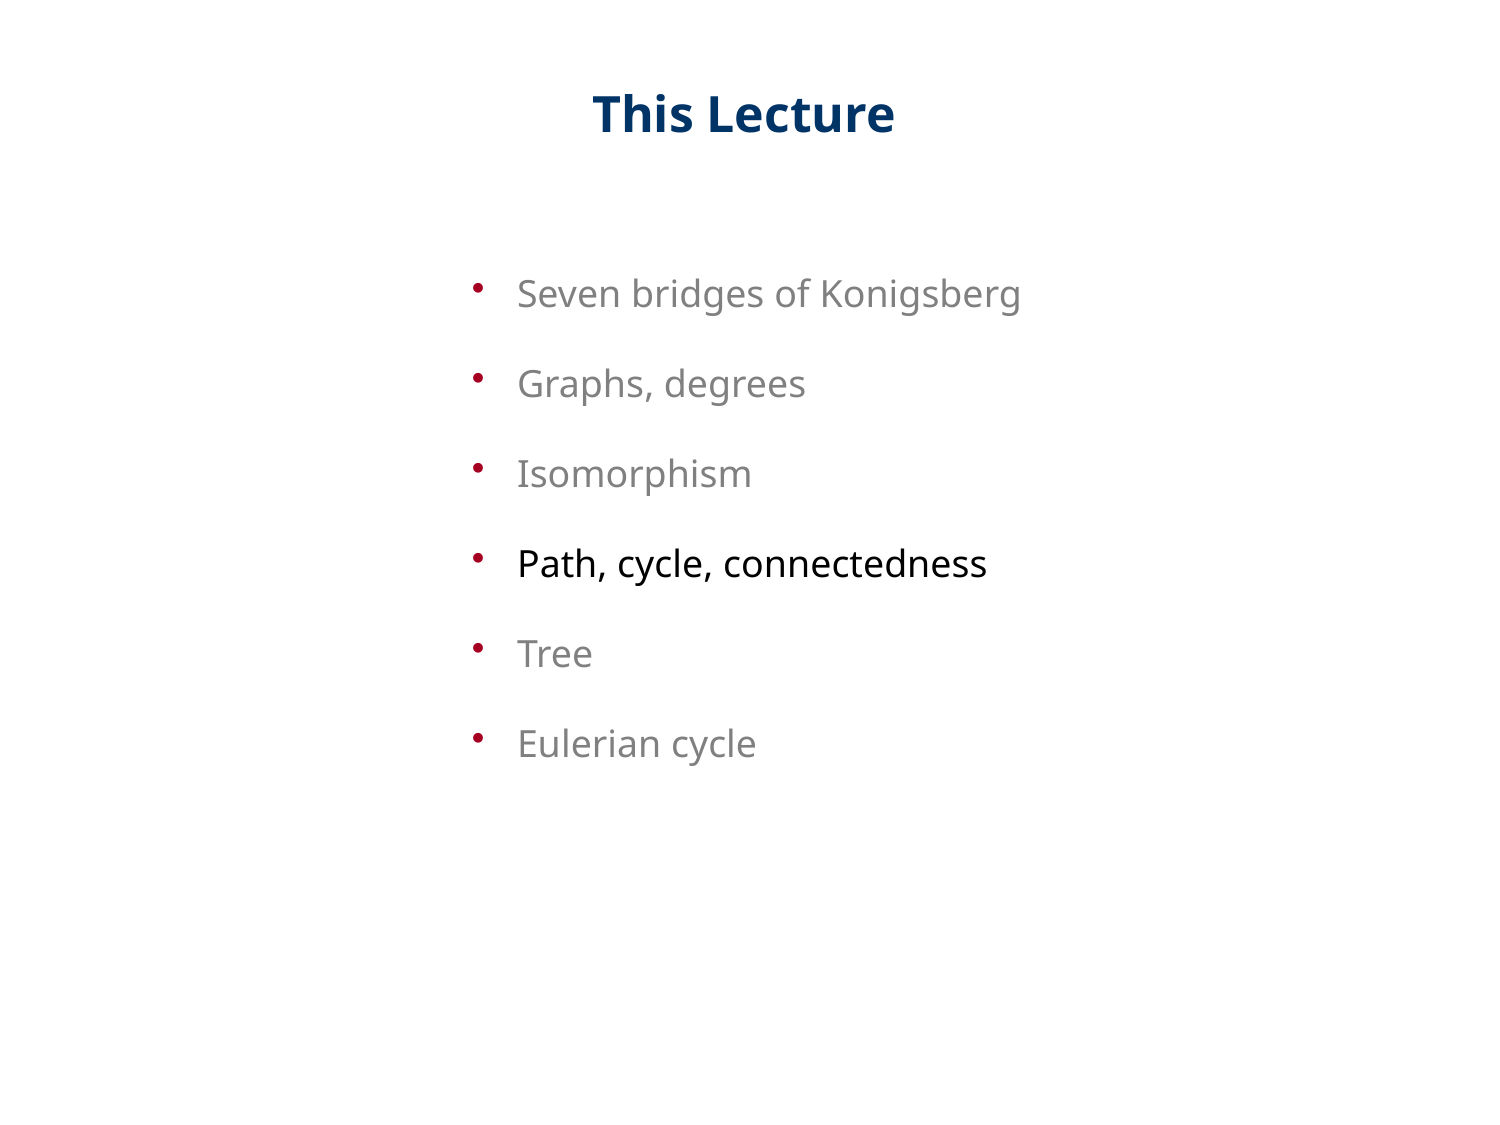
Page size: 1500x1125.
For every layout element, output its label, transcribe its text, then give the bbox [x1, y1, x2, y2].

text_box Seven bridges of Konigsberg Graphs, degrees Isomorphism Path, cycle, connectedness Tree Eulerian cycle [457, 262, 1038, 773]
text_box This Lecture [577, 74, 911, 150]
